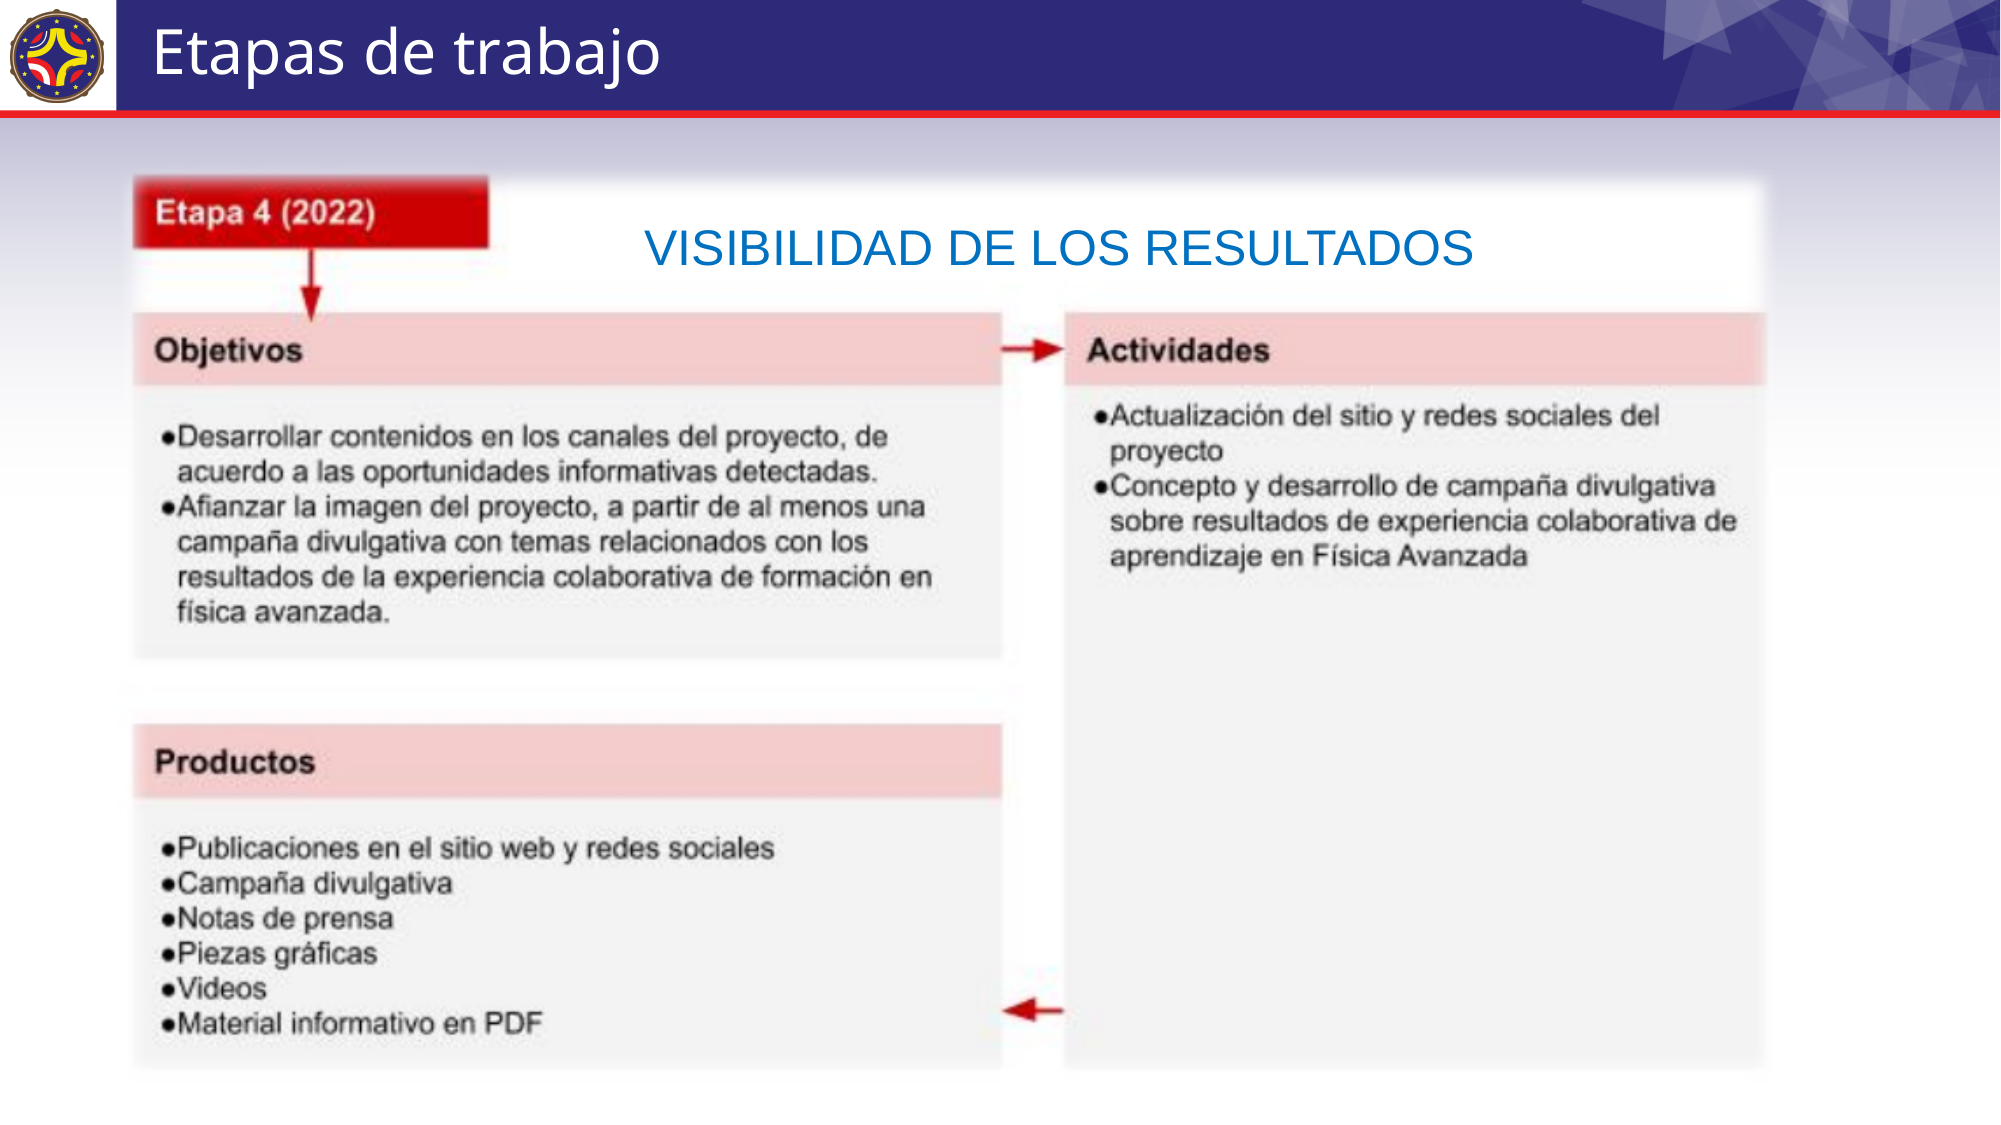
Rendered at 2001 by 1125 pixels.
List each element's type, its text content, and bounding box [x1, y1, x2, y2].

picture [1535, 0, 2001, 110]
picture [10, 9, 104, 105]
picture [0, 118, 2001, 1084]
title Etapas de trabajo [136, 12, 1862, 101]
